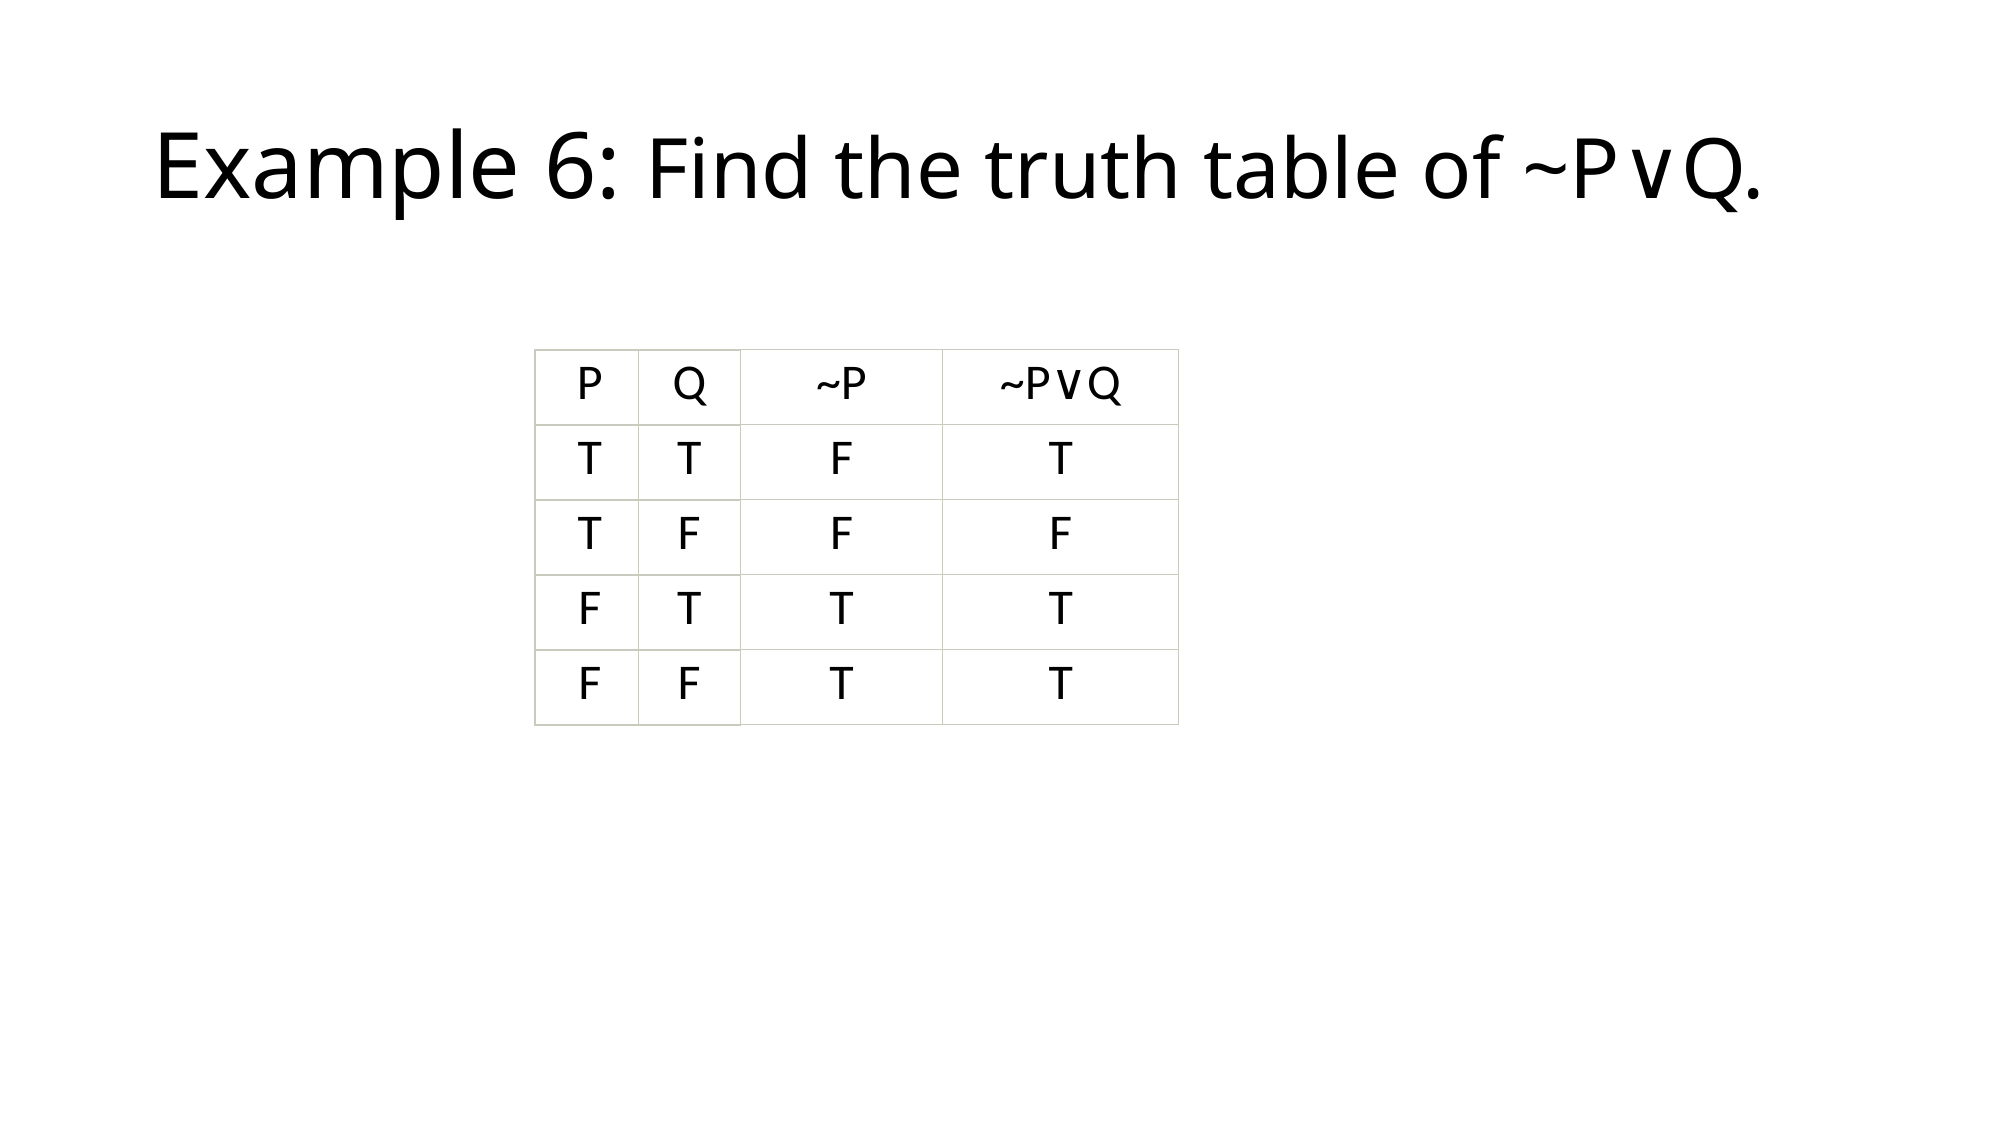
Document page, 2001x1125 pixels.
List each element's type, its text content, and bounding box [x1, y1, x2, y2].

table_cell T [536, 501, 638, 574]
table_cell F [536, 576, 638, 649]
table_cell T [741, 650, 942, 724]
table_cell F [536, 651, 638, 724]
table_header Q [639, 351, 740, 424]
table_header ~P∨Q [943, 350, 1178, 424]
table_cell F [639, 501, 740, 574]
table_cell T [639, 426, 740, 499]
table_cell F [741, 500, 942, 574]
title Example 6: Find the truth table of ~P∨Q. [137, 59, 1863, 278]
table_cell T [536, 426, 638, 499]
table_cell T [943, 650, 1178, 724]
table_cell F [741, 425, 942, 499]
table_cell T [943, 425, 1178, 499]
table_header ~P [741, 350, 942, 424]
table_cell F [639, 651, 740, 724]
table_header P [536, 351, 638, 424]
table_cell F [943, 500, 1178, 574]
table_cell T [943, 575, 1178, 649]
table_cell T [639, 576, 740, 649]
table_cell T [741, 575, 942, 649]
